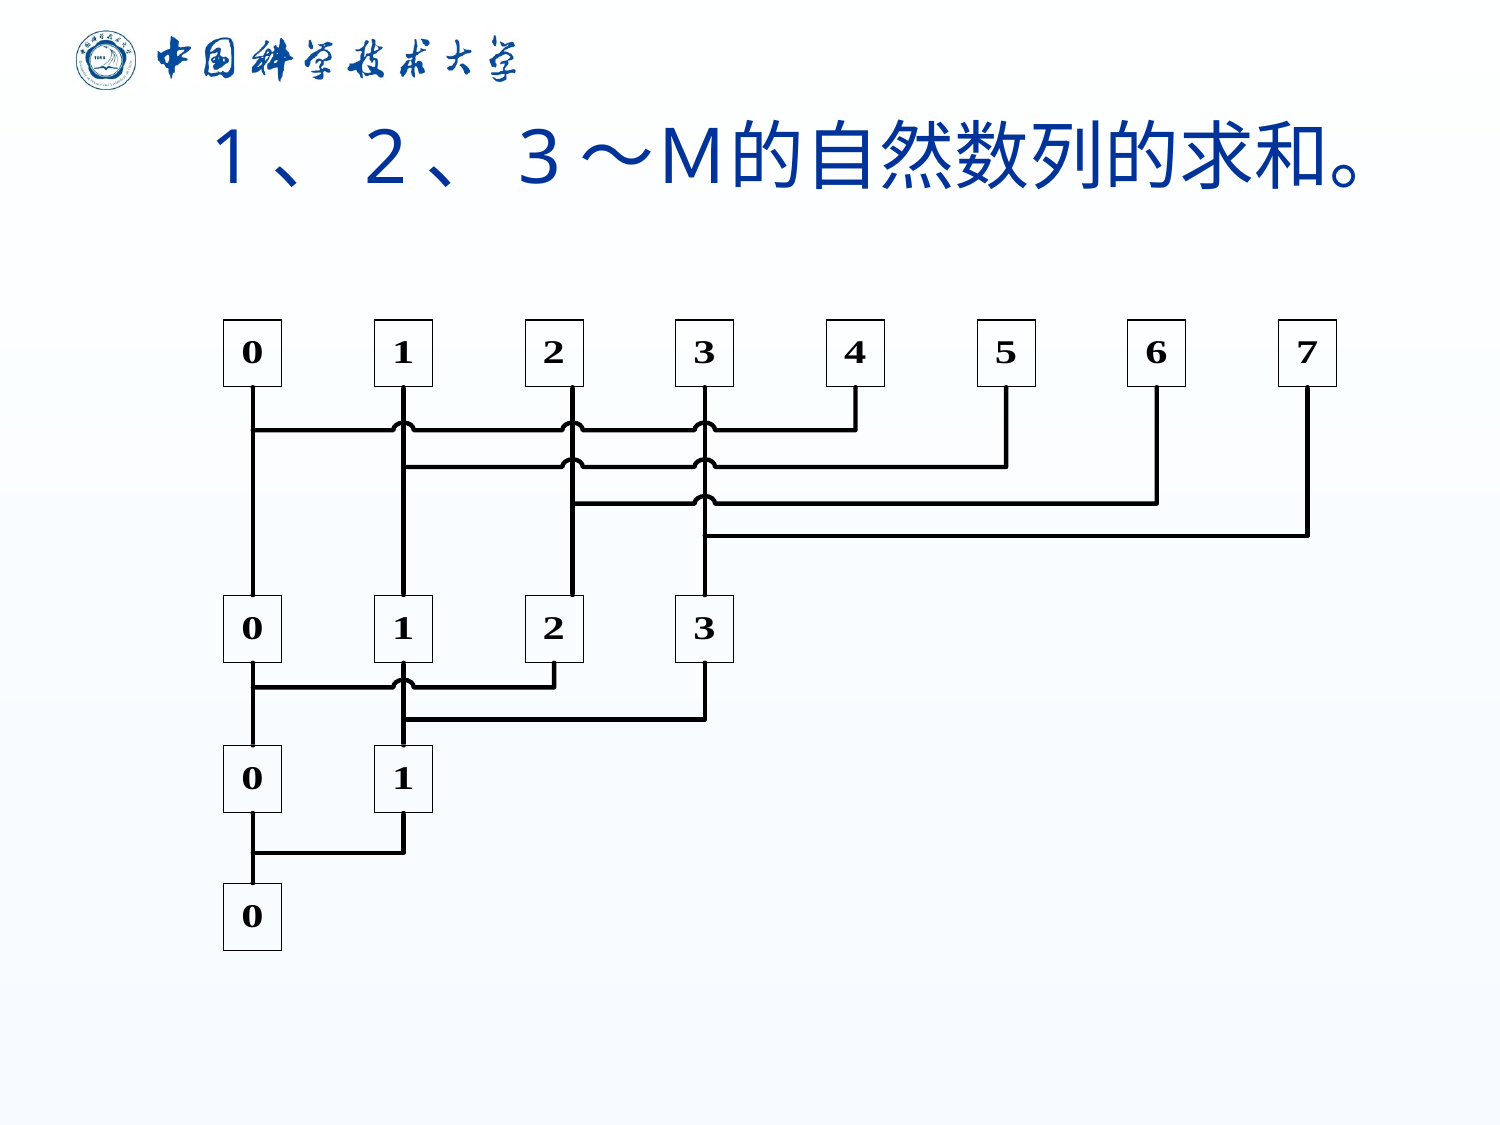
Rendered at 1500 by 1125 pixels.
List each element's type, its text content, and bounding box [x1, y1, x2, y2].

title 1、2、3～Ｍ的自然数列的求和。 [49, 99, 1500, 209]
picture [74, 27, 136, 90]
picture [147, 26, 524, 84]
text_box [159, 314, 1341, 953]
